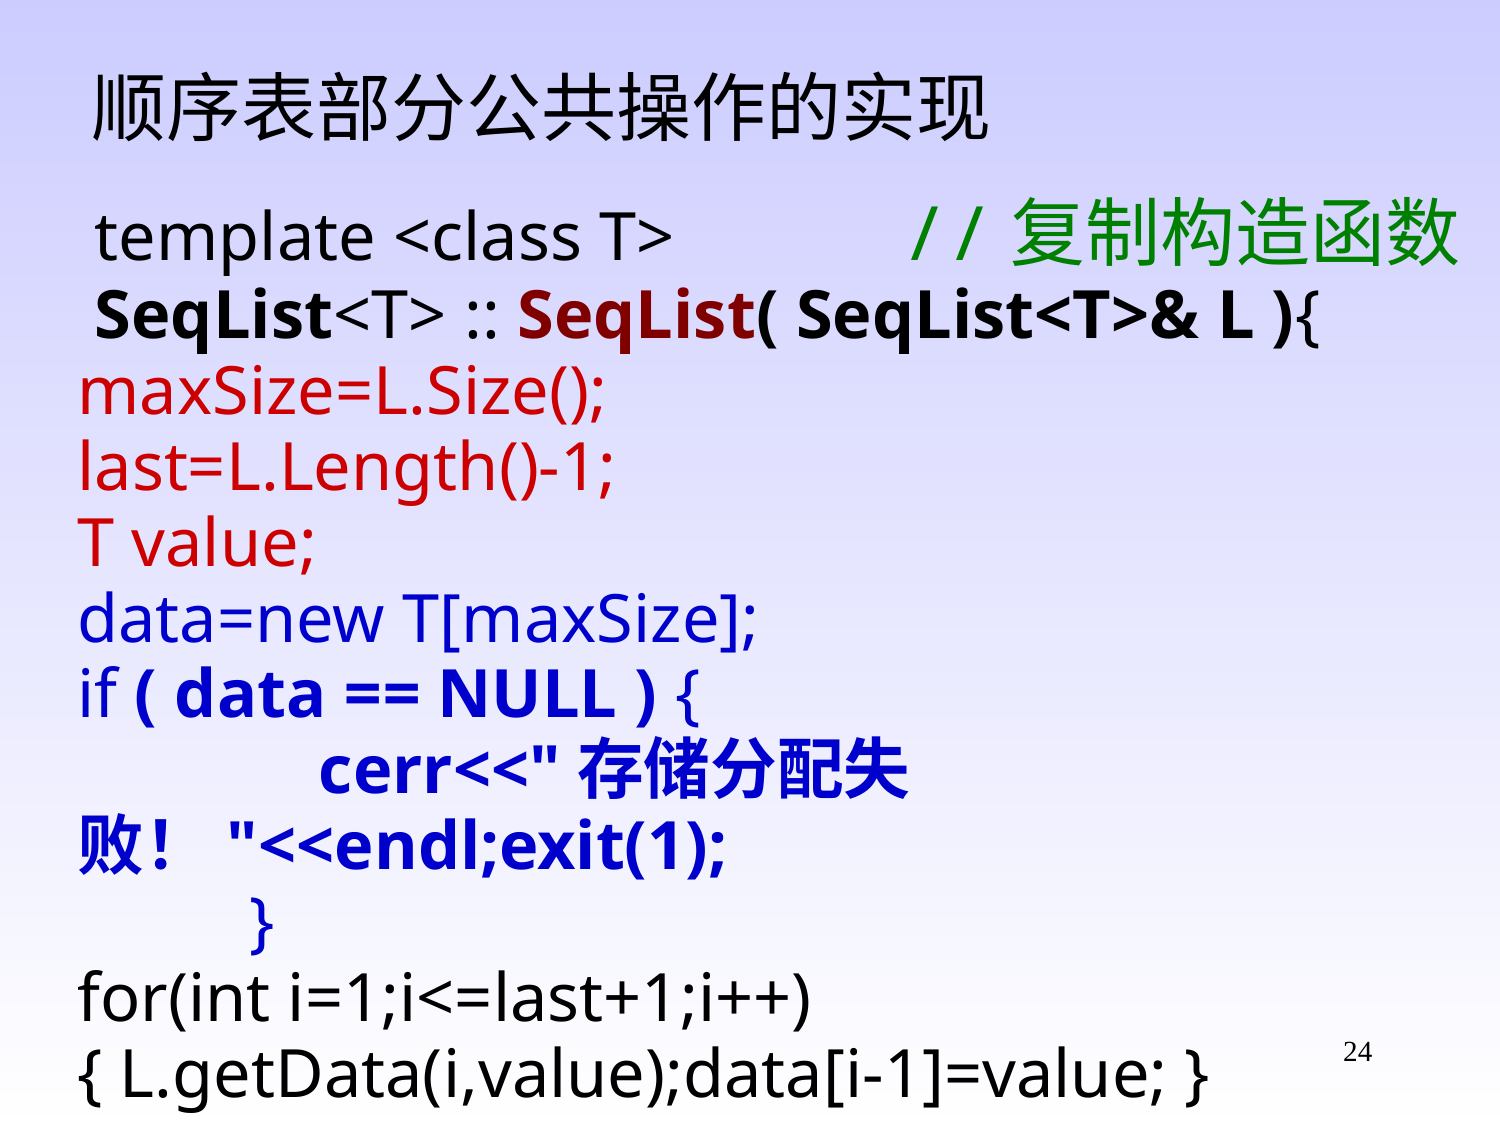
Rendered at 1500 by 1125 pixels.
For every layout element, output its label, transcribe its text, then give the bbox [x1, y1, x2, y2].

list template <class T> //复制构造函数 SeqList<T> :: SeqList( SeqList<T>& L ){ maxSize=L.Size(); last=L.Length()-1; T value; data=new T[maxSize]; if ( data == NULL ) { cerr<<"存储分配失败！"<<endl;exit(1); } for(int i=1;i<=last+1;i++) { L.getData(i,value);data[i-1]=value; } } [62, 184, 1500, 1125]
text_box [1074, 1024, 1388, 1100]
title 顺序表部分公共操作的实现 [76, 42, 1302, 168]
